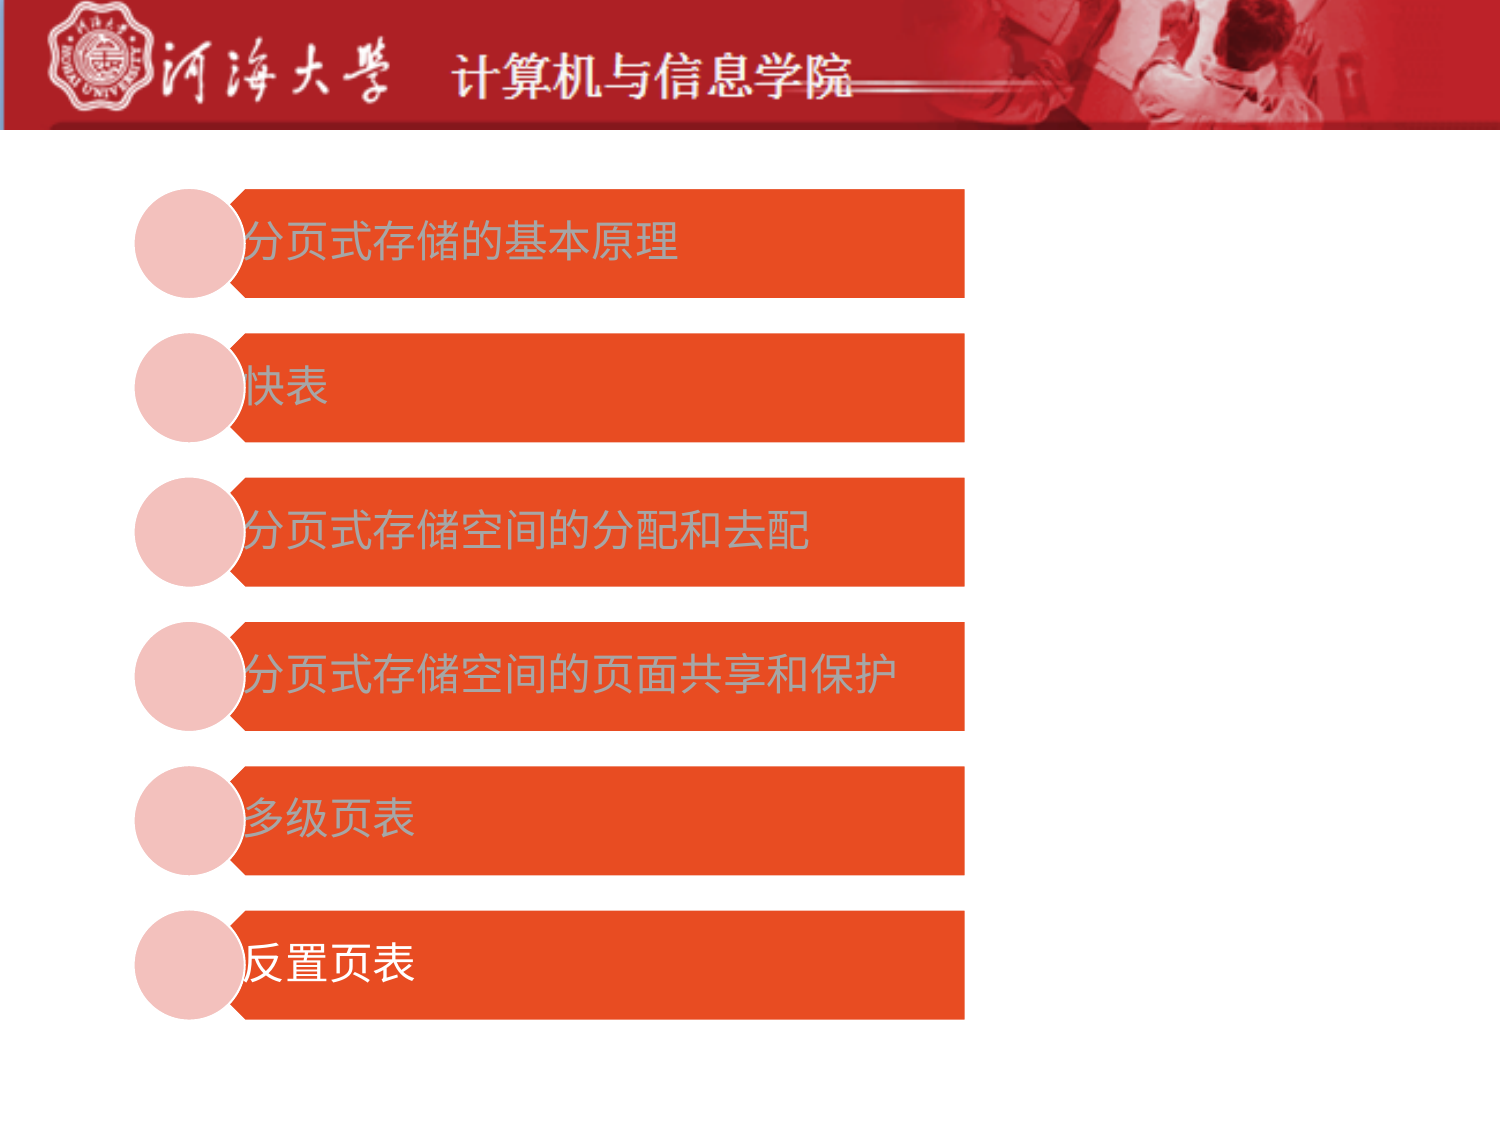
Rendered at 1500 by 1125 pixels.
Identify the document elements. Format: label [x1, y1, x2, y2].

text_box [0, 187, 1134, 1021]
picture [0, 0, 1500, 130]
